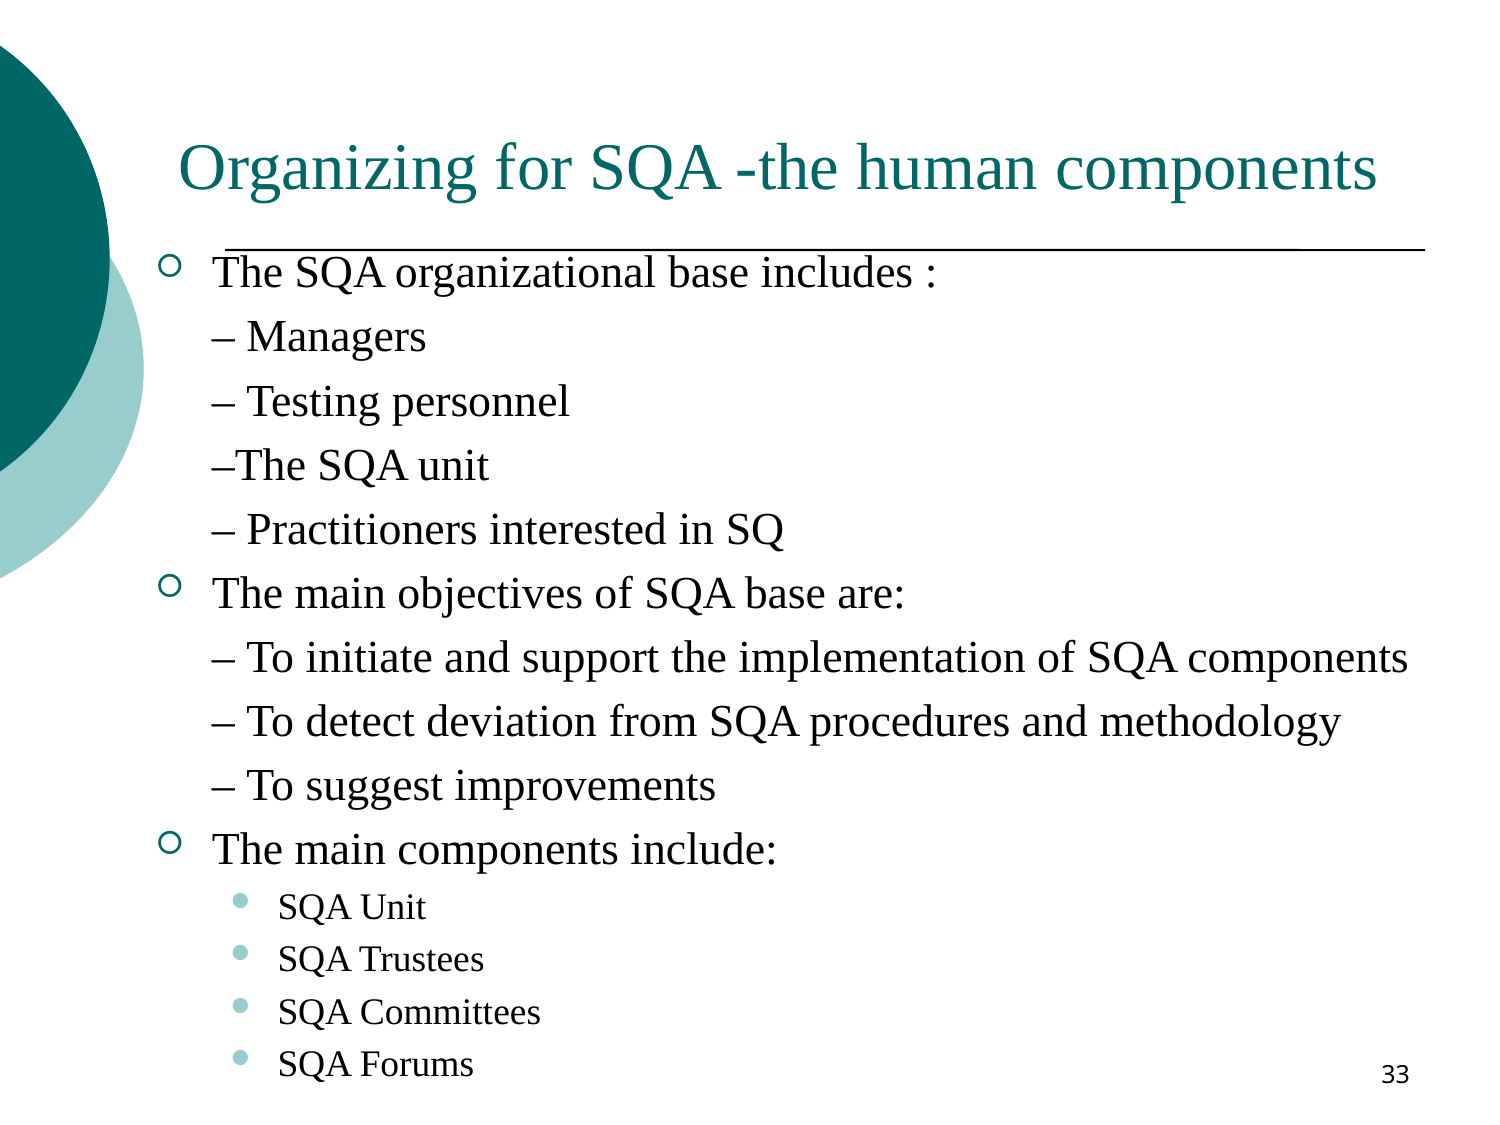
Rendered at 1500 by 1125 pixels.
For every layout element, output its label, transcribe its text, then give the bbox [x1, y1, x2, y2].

slide_number 33 [1074, 1024, 1426, 1101]
list The SQA organizational base includes : – Managers – Testing personnel –The SQA unit – Practitioners interested in SQ The main objectives of SQA base are: – To initiate and support the implementation of SQA components – To detect deviation from SQA procedures and methodology – To suggest improvements The main components include: SQA Unit SQA Trustees SQA Committees SQA Forums [140, 234, 1442, 1125]
title Organizing for SQA ‐the human components [163, 23, 1411, 212]
